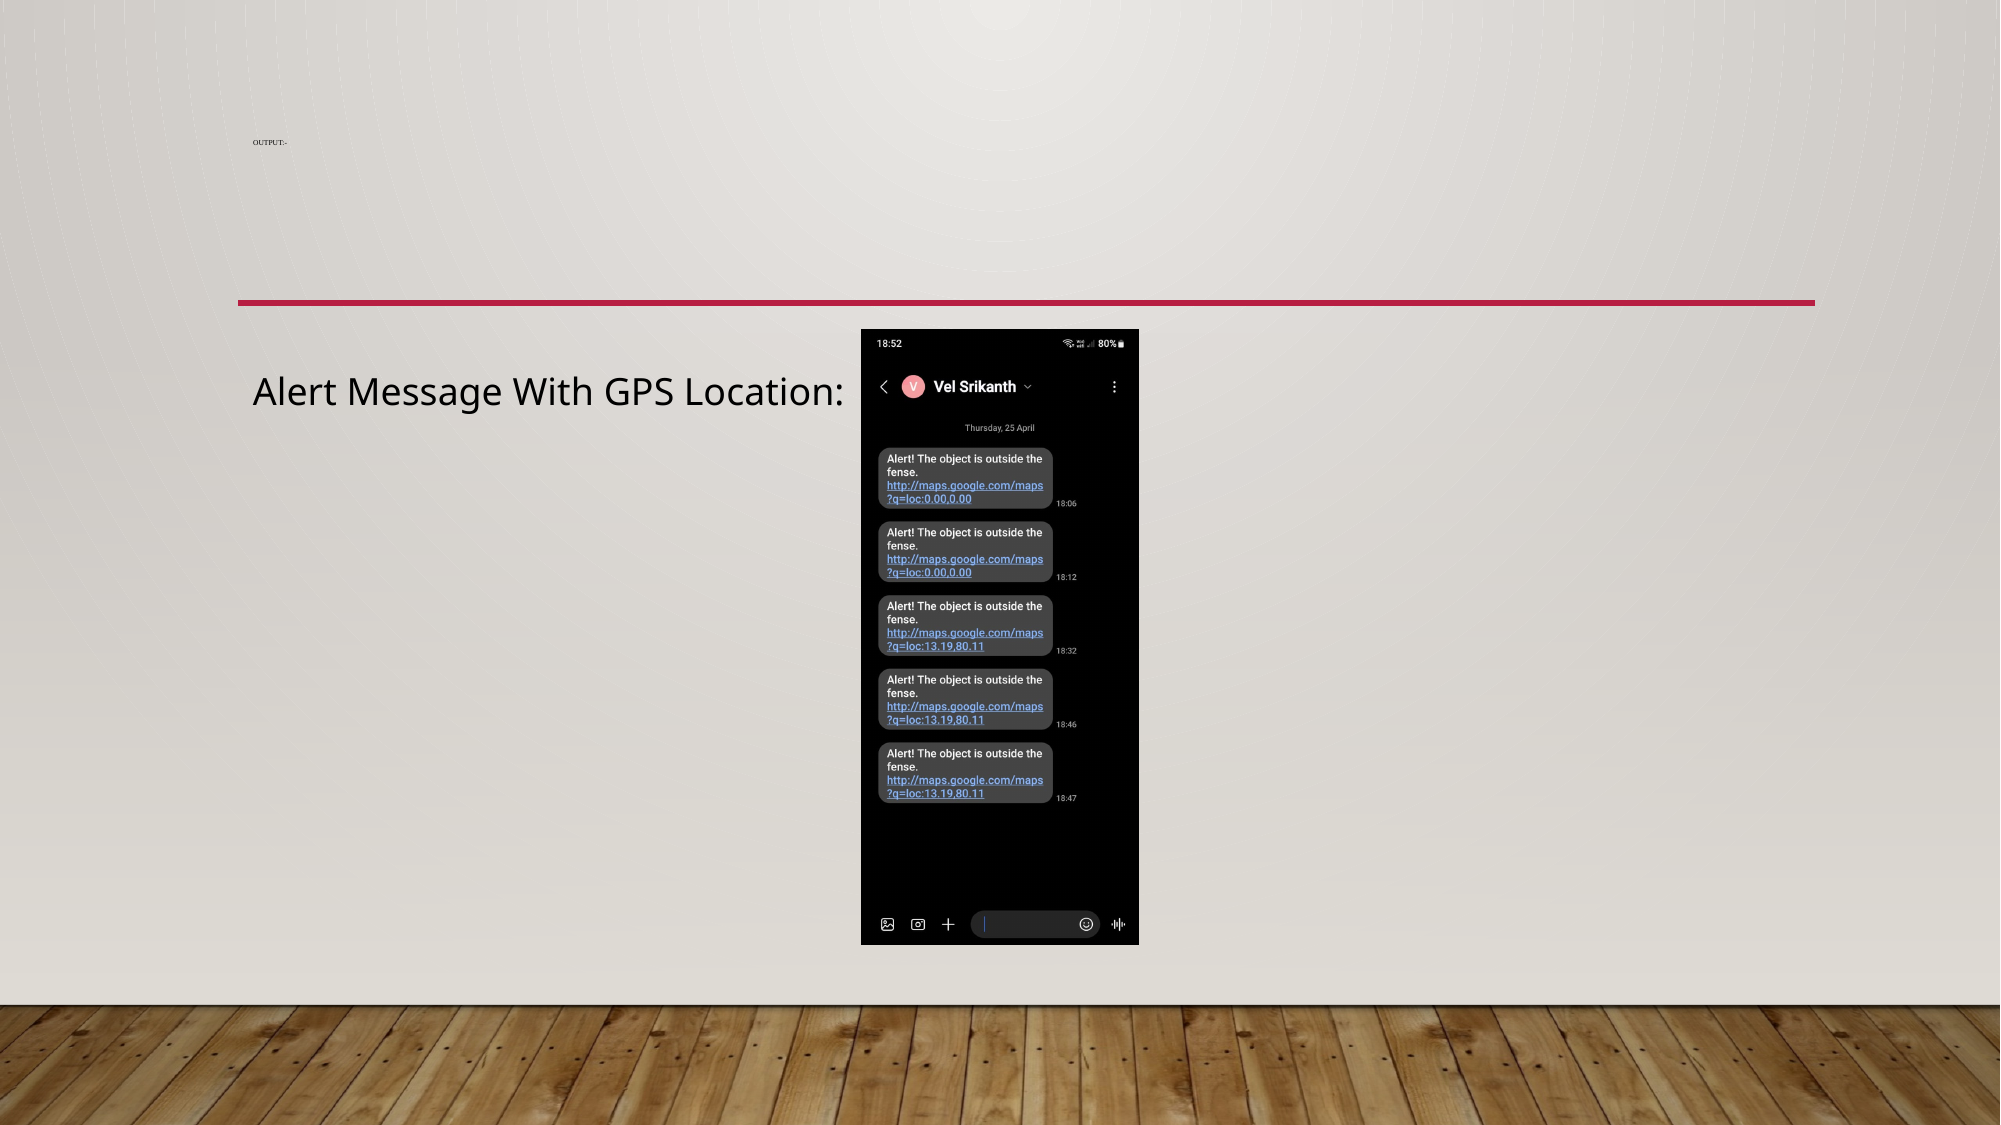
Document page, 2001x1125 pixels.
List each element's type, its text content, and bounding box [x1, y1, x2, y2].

text_box Alert Message With GPS Location: [238, 360, 861, 420]
title output:- [238, 131, 1814, 305]
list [861, 328, 1139, 946]
picture [0, 1005, 2000, 1125]
